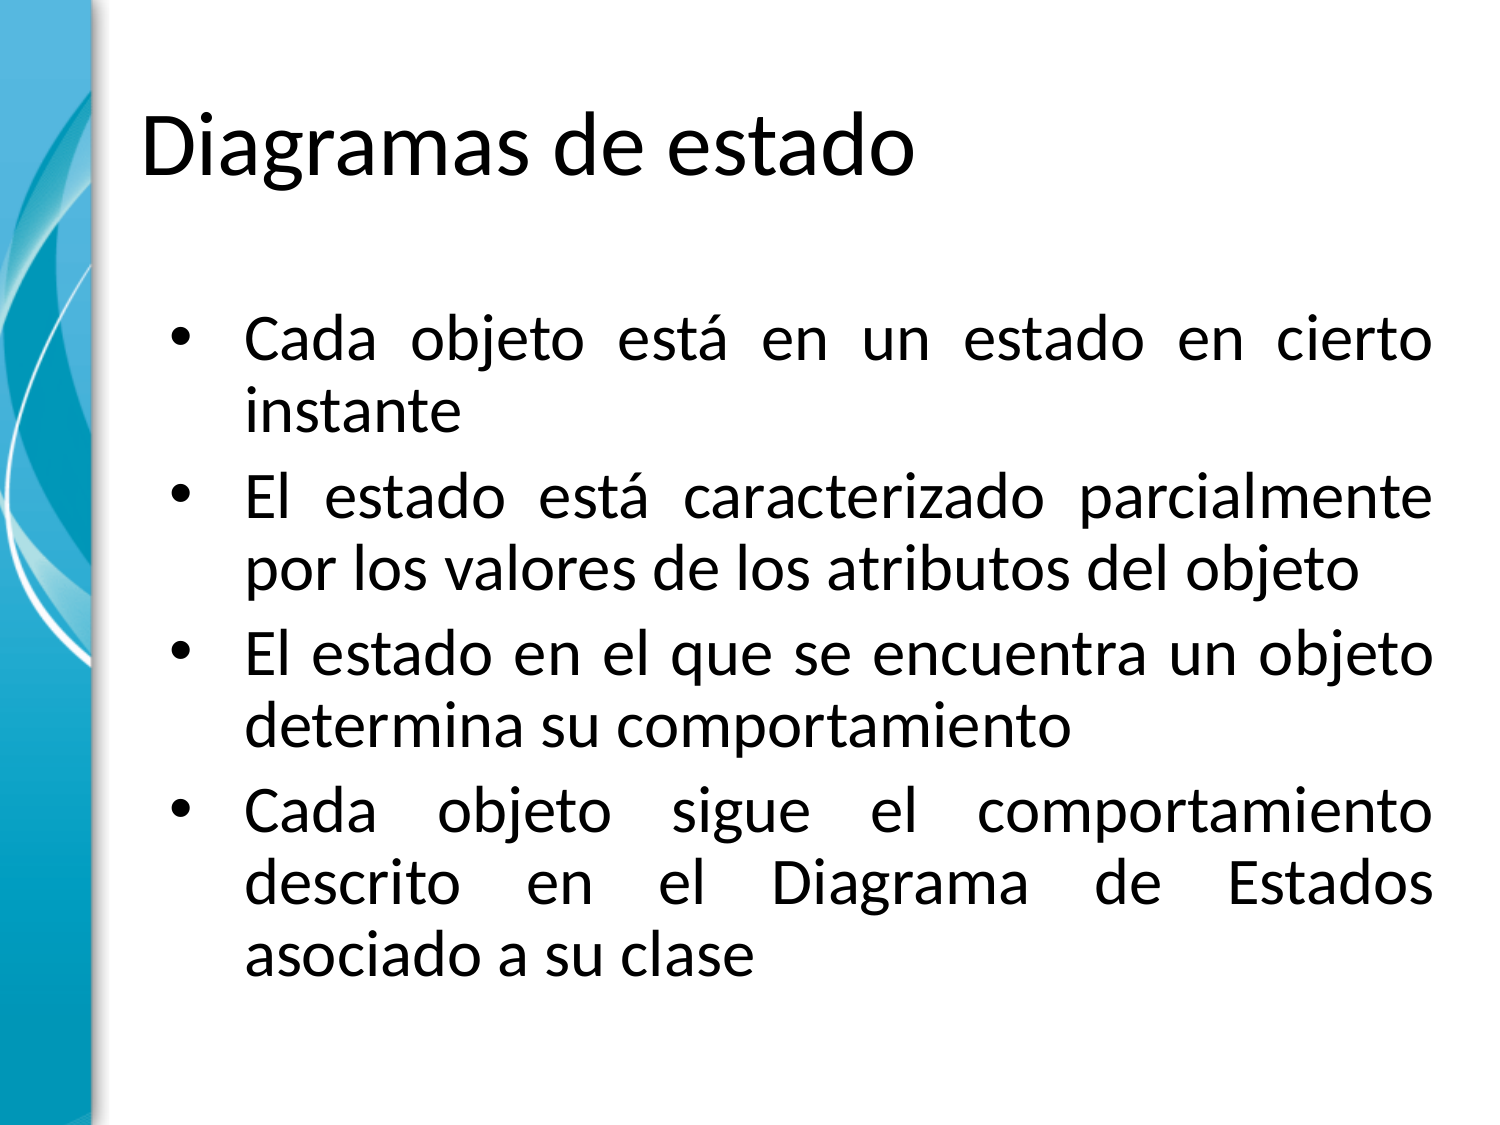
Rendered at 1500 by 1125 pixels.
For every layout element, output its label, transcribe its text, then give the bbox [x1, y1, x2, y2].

list Cada objeto está en un estado en cierto instante El estado está caracterizado parcialmente por los valores de los atributos del objeto El estado en el que se encuentra un objeto determina su comportamiento Cada objeto sigue el comportamiento descrito en el Diagrama de Estados asociado a su clase [124, 262, 1451, 1006]
title Diagramas de estado [124, 44, 1451, 233]
picture [0, 0, 110, 1125]
